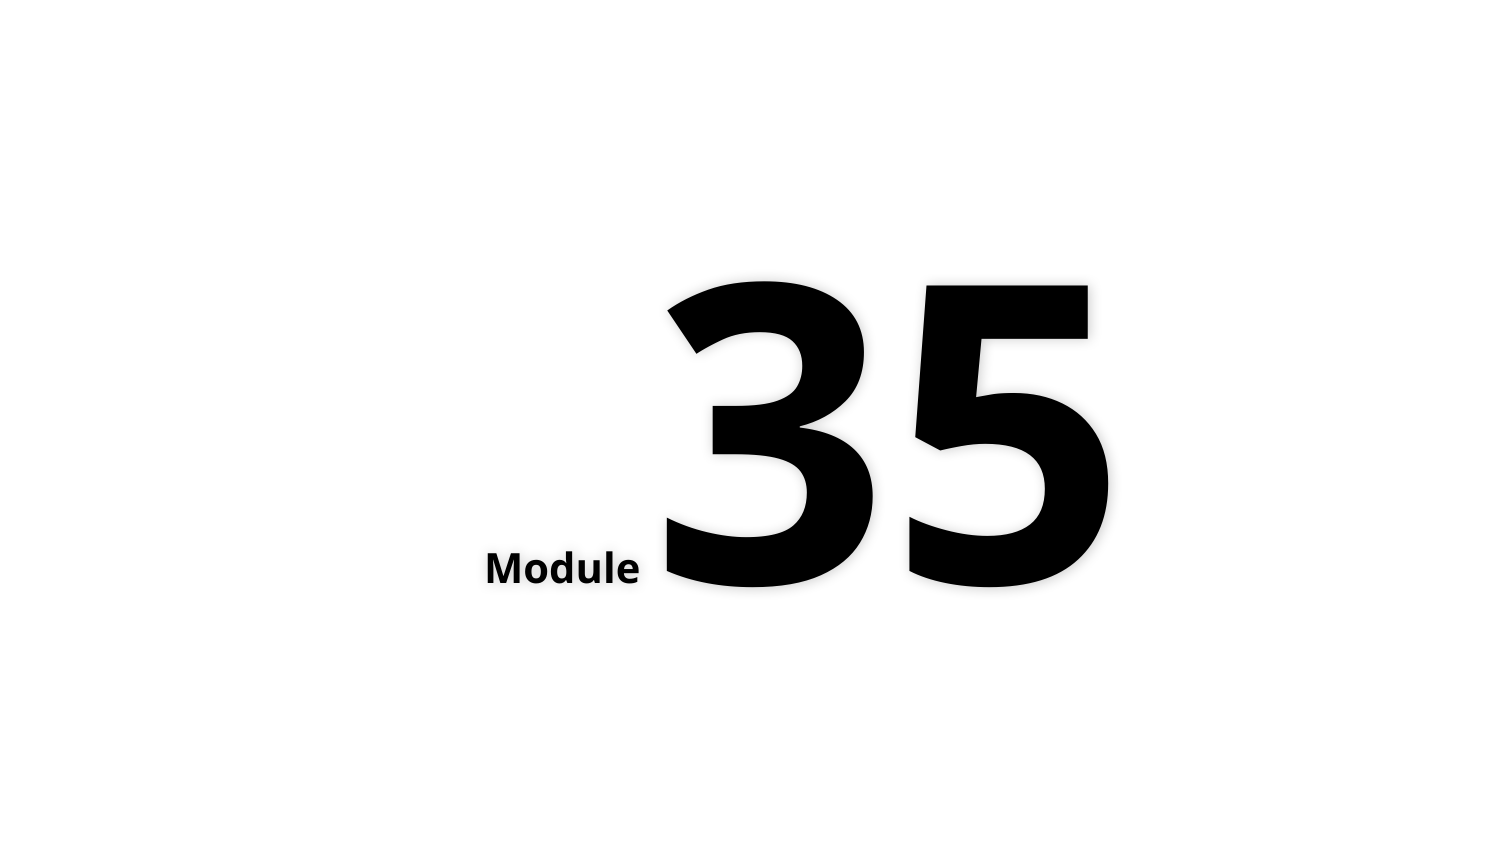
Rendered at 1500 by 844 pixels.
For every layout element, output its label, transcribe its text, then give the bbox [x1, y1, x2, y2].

text_box Module 35 [375, 159, 1238, 675]
